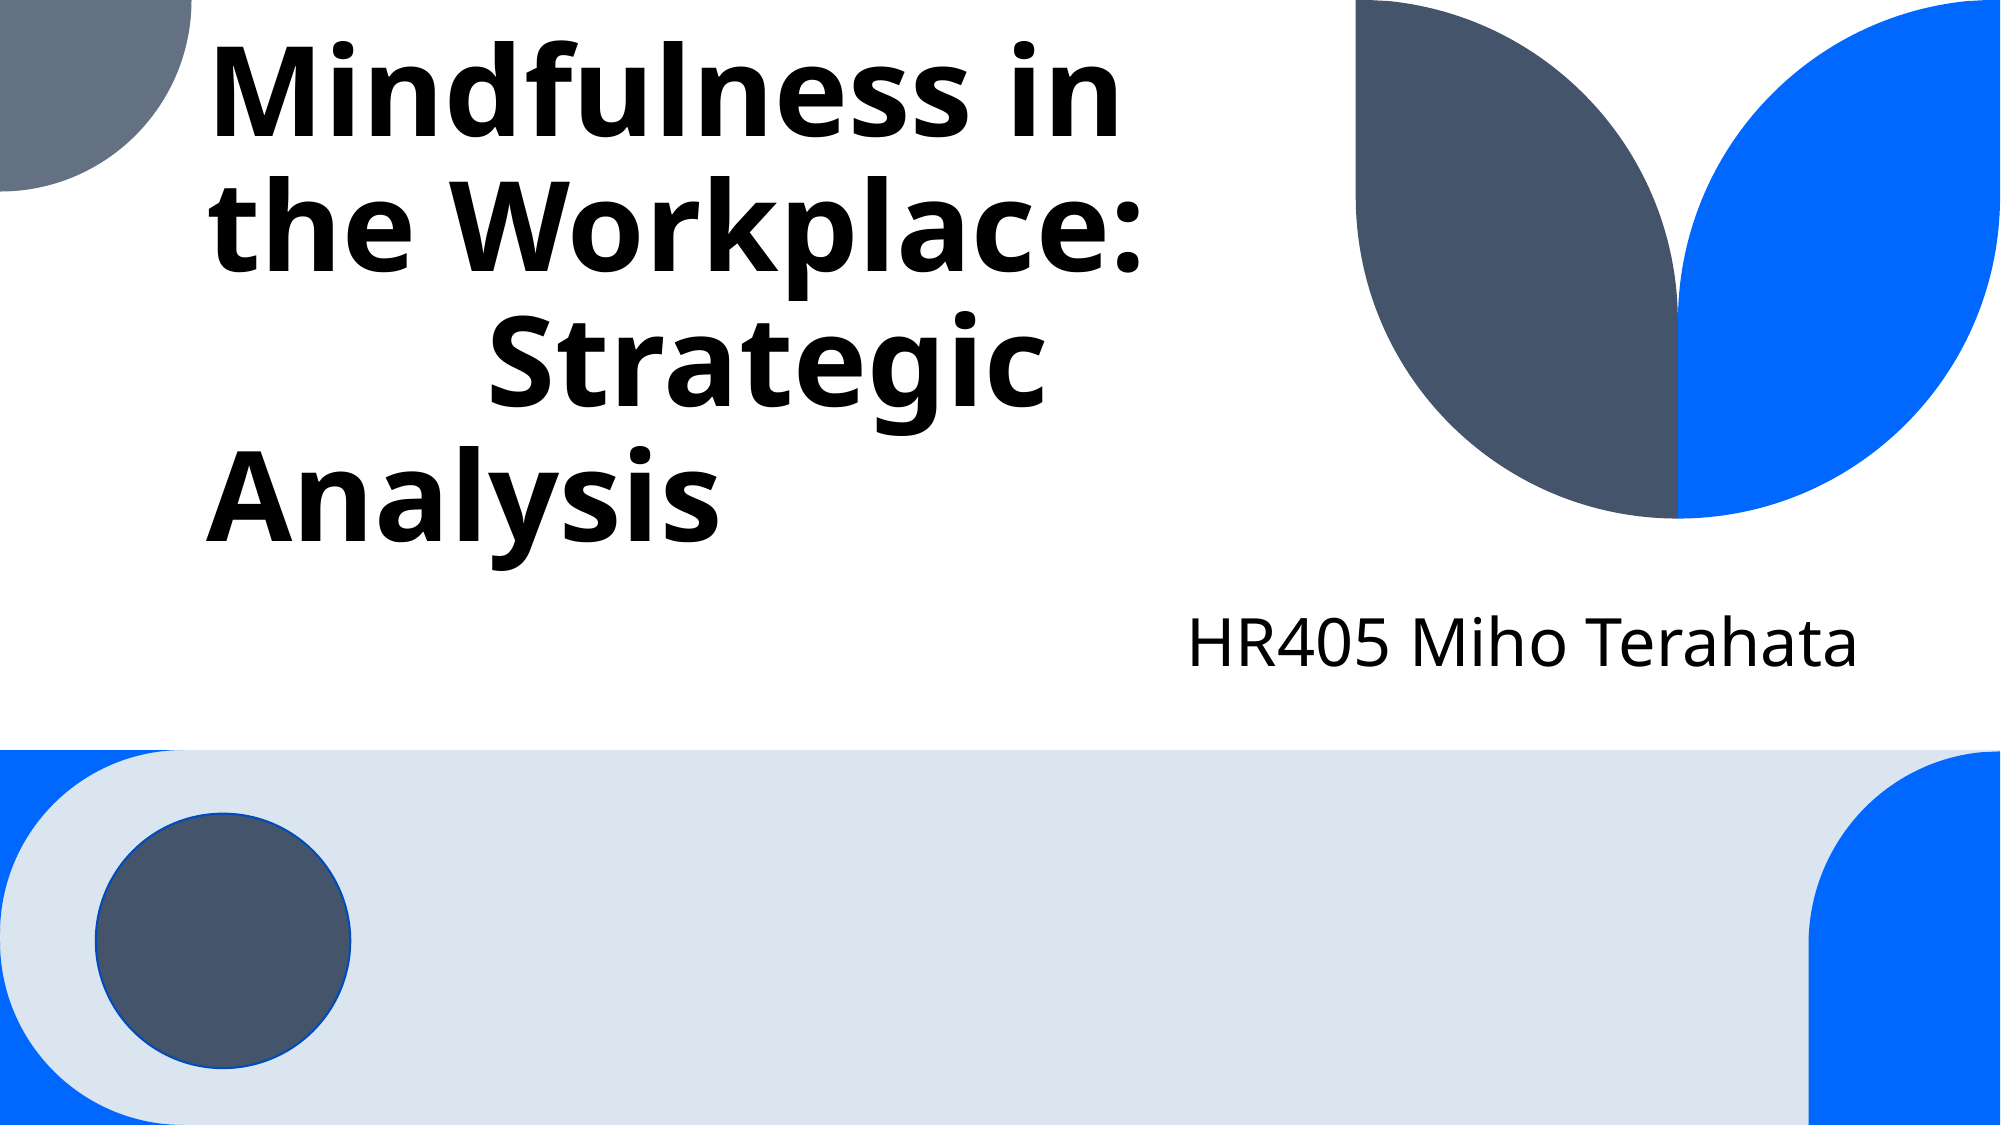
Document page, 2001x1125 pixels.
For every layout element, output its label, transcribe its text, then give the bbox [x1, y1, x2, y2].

subtitle HR405 Miho Terahata [1171, 601, 1876, 735]
title Mindfulness in the Workplace: Strategic Analysis [191, 184, 1356, 576]
